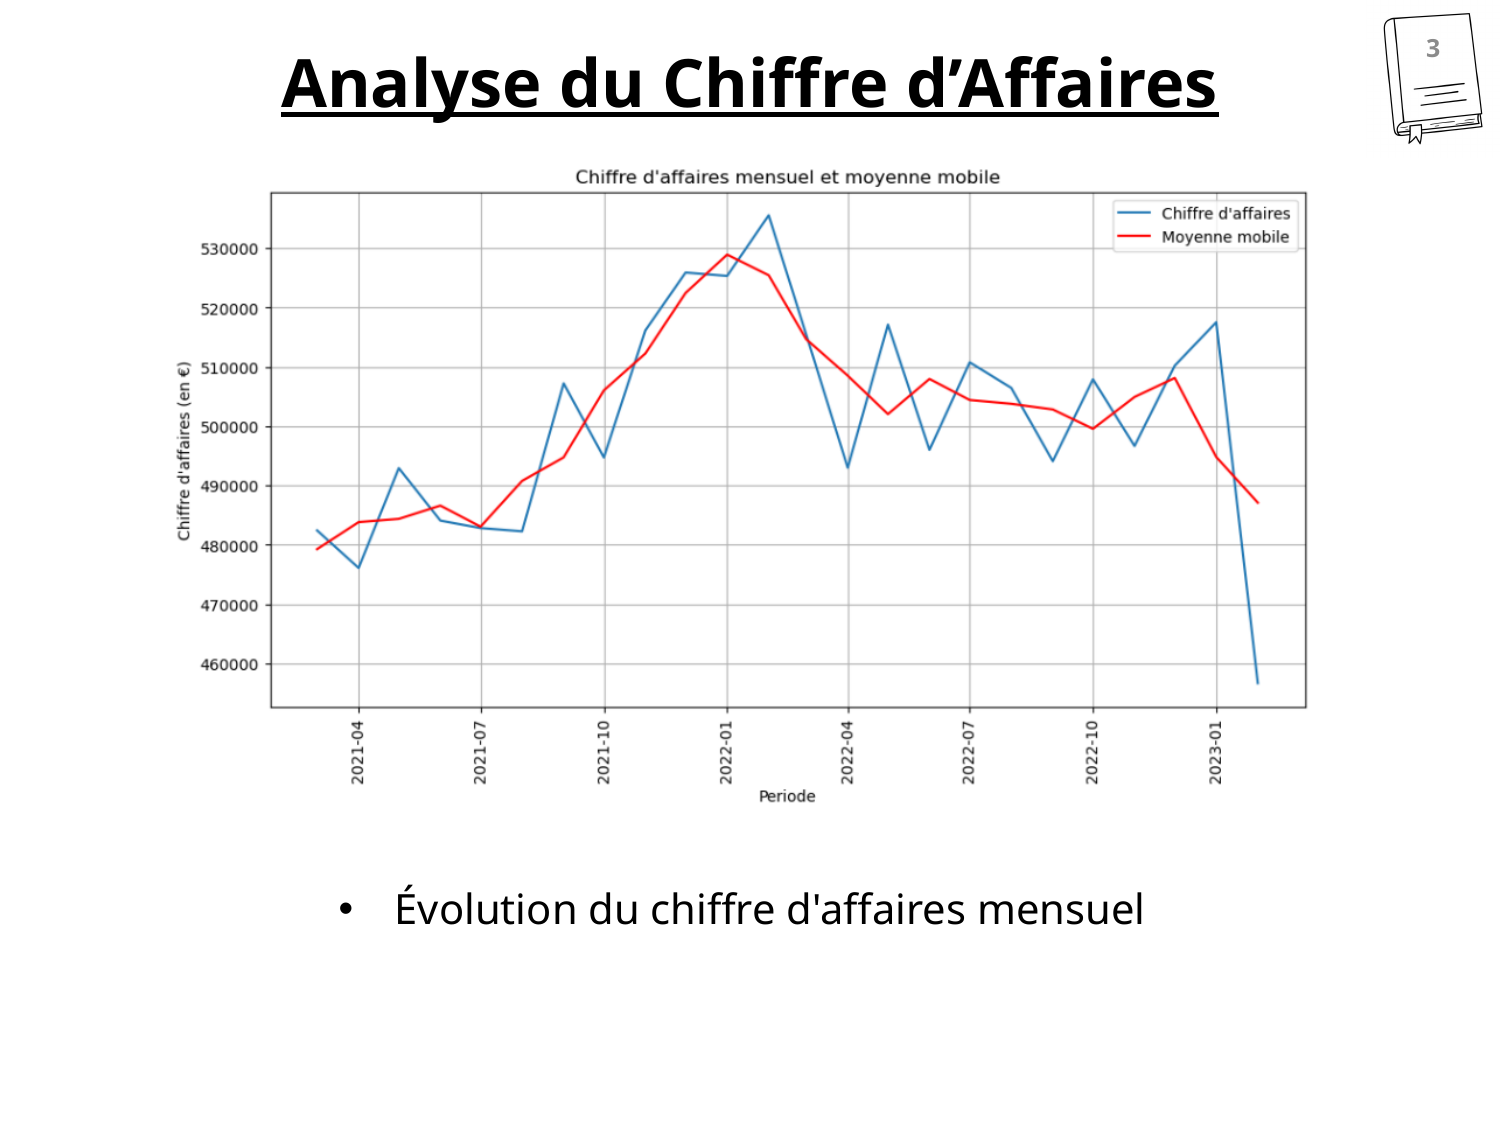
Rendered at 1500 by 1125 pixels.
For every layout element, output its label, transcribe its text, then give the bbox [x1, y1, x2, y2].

title Analyse du Chiffre d’Affaires [75, 26, 1425, 135]
slide_number 3 [1381, 19, 1485, 79]
picture [173, 166, 1327, 821]
picture [1366, 0, 1500, 158]
list Évolution du chiffre d'affaires mensuel [0, 875, 1485, 959]
